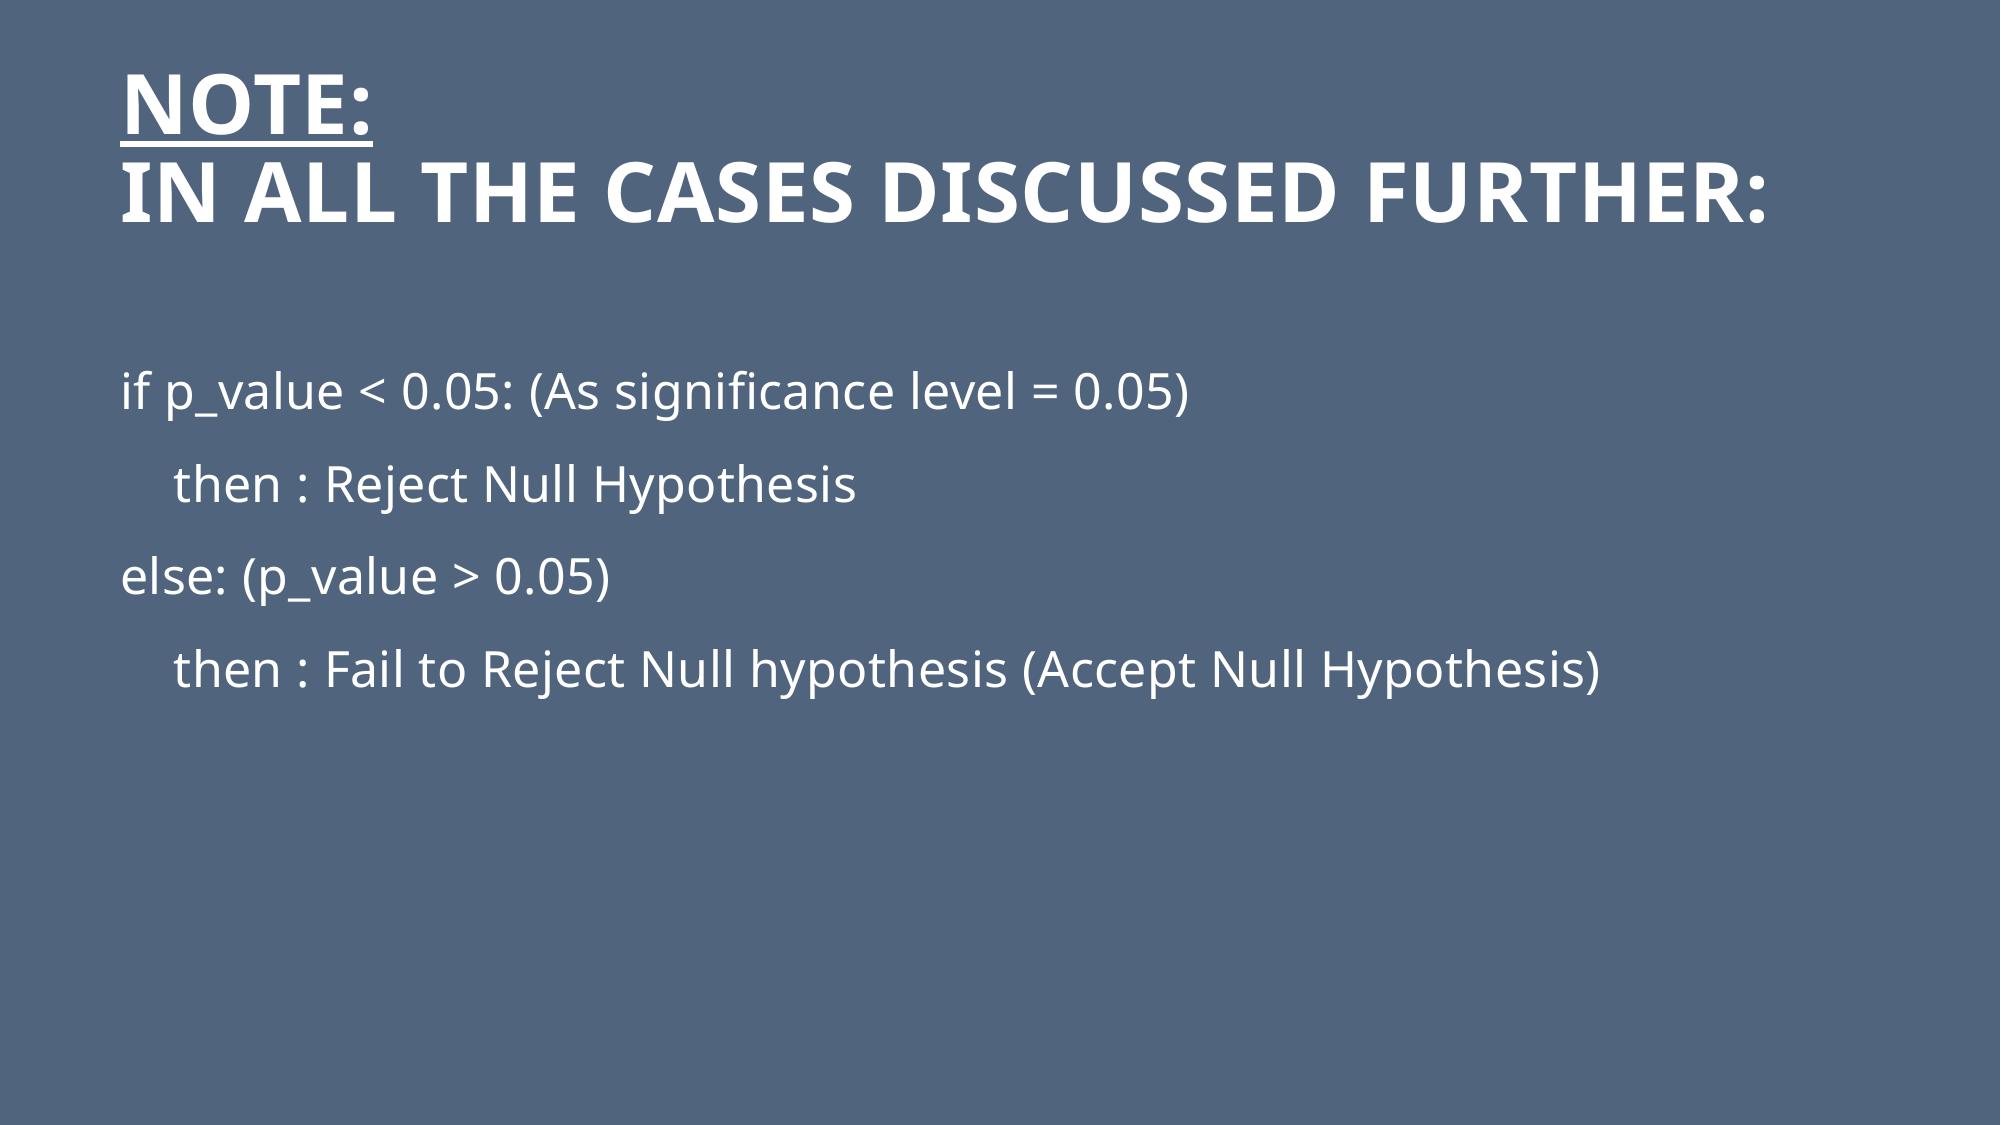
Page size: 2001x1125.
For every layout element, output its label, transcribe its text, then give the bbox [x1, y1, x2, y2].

list if p_value < 0.05: (As significance level = 0.05) then : Reject Null Hypothesis else: (p_value > 0.05) then : Fail to Reject Null hypothesis (Accept Null Hypothesis) [120, 347, 1893, 1026]
title NOTE: IN ALL THE CASES DISCUSSED FURTHER: [120, 64, 1880, 347]
